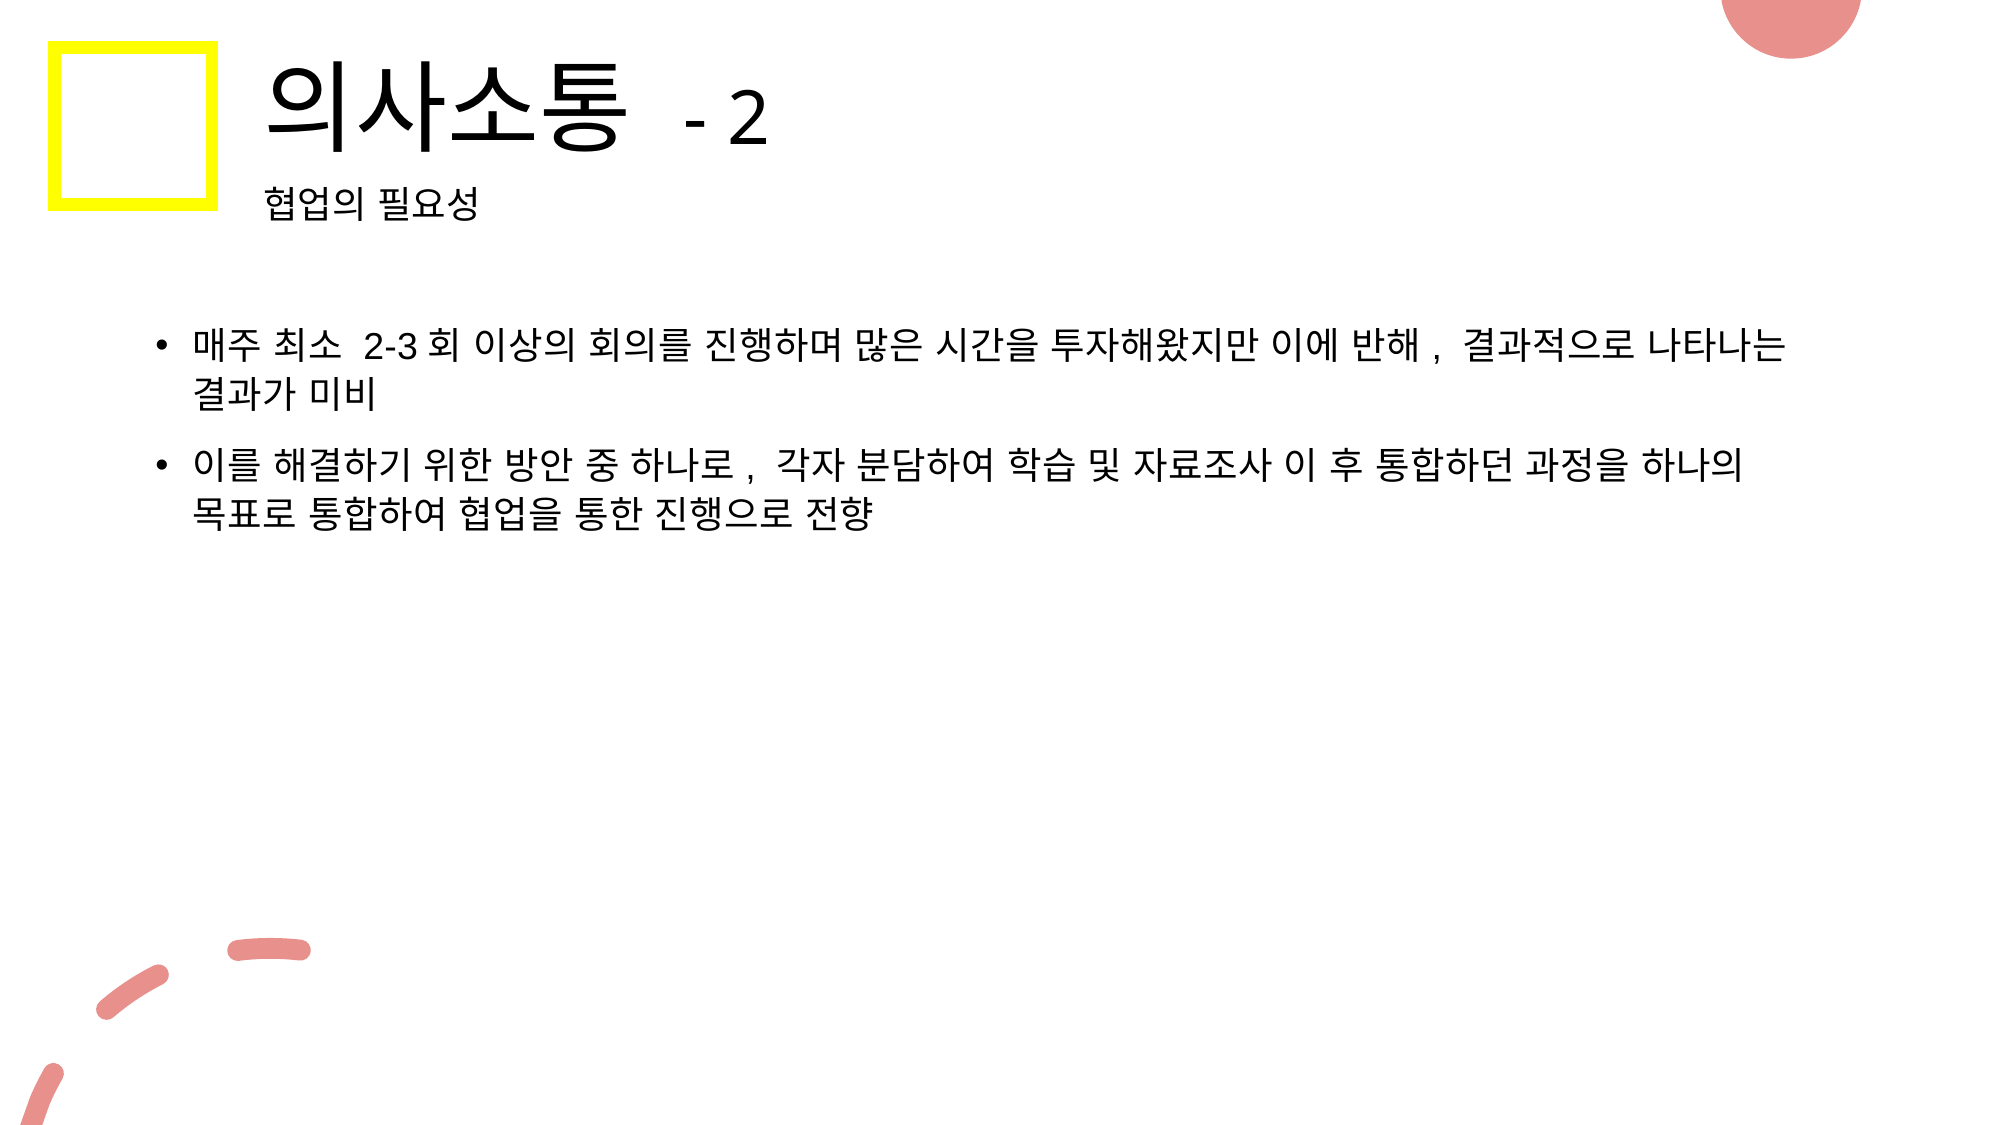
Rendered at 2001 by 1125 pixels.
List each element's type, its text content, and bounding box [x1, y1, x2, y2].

text_box 의사소통 - 2 [248, 37, 1249, 173]
list 매주 최소 2-3회 이상의 회의를 진행하며 많은 시간을 투자해왔지만 이에 반해, 결과적으로 나타나는 결과가 미비 이를 해결하기 위한 방안 중 하나로, 각자 분담하여 학습 및 자료조사 이 후 통합하던 과정을 하나의 목표로 통합하여 협업을 통한 진행으로 전향 [137, 299, 1863, 933]
text_box [54, 47, 213, 205]
text_box 협업의 필요성 [248, 173, 1249, 234]
